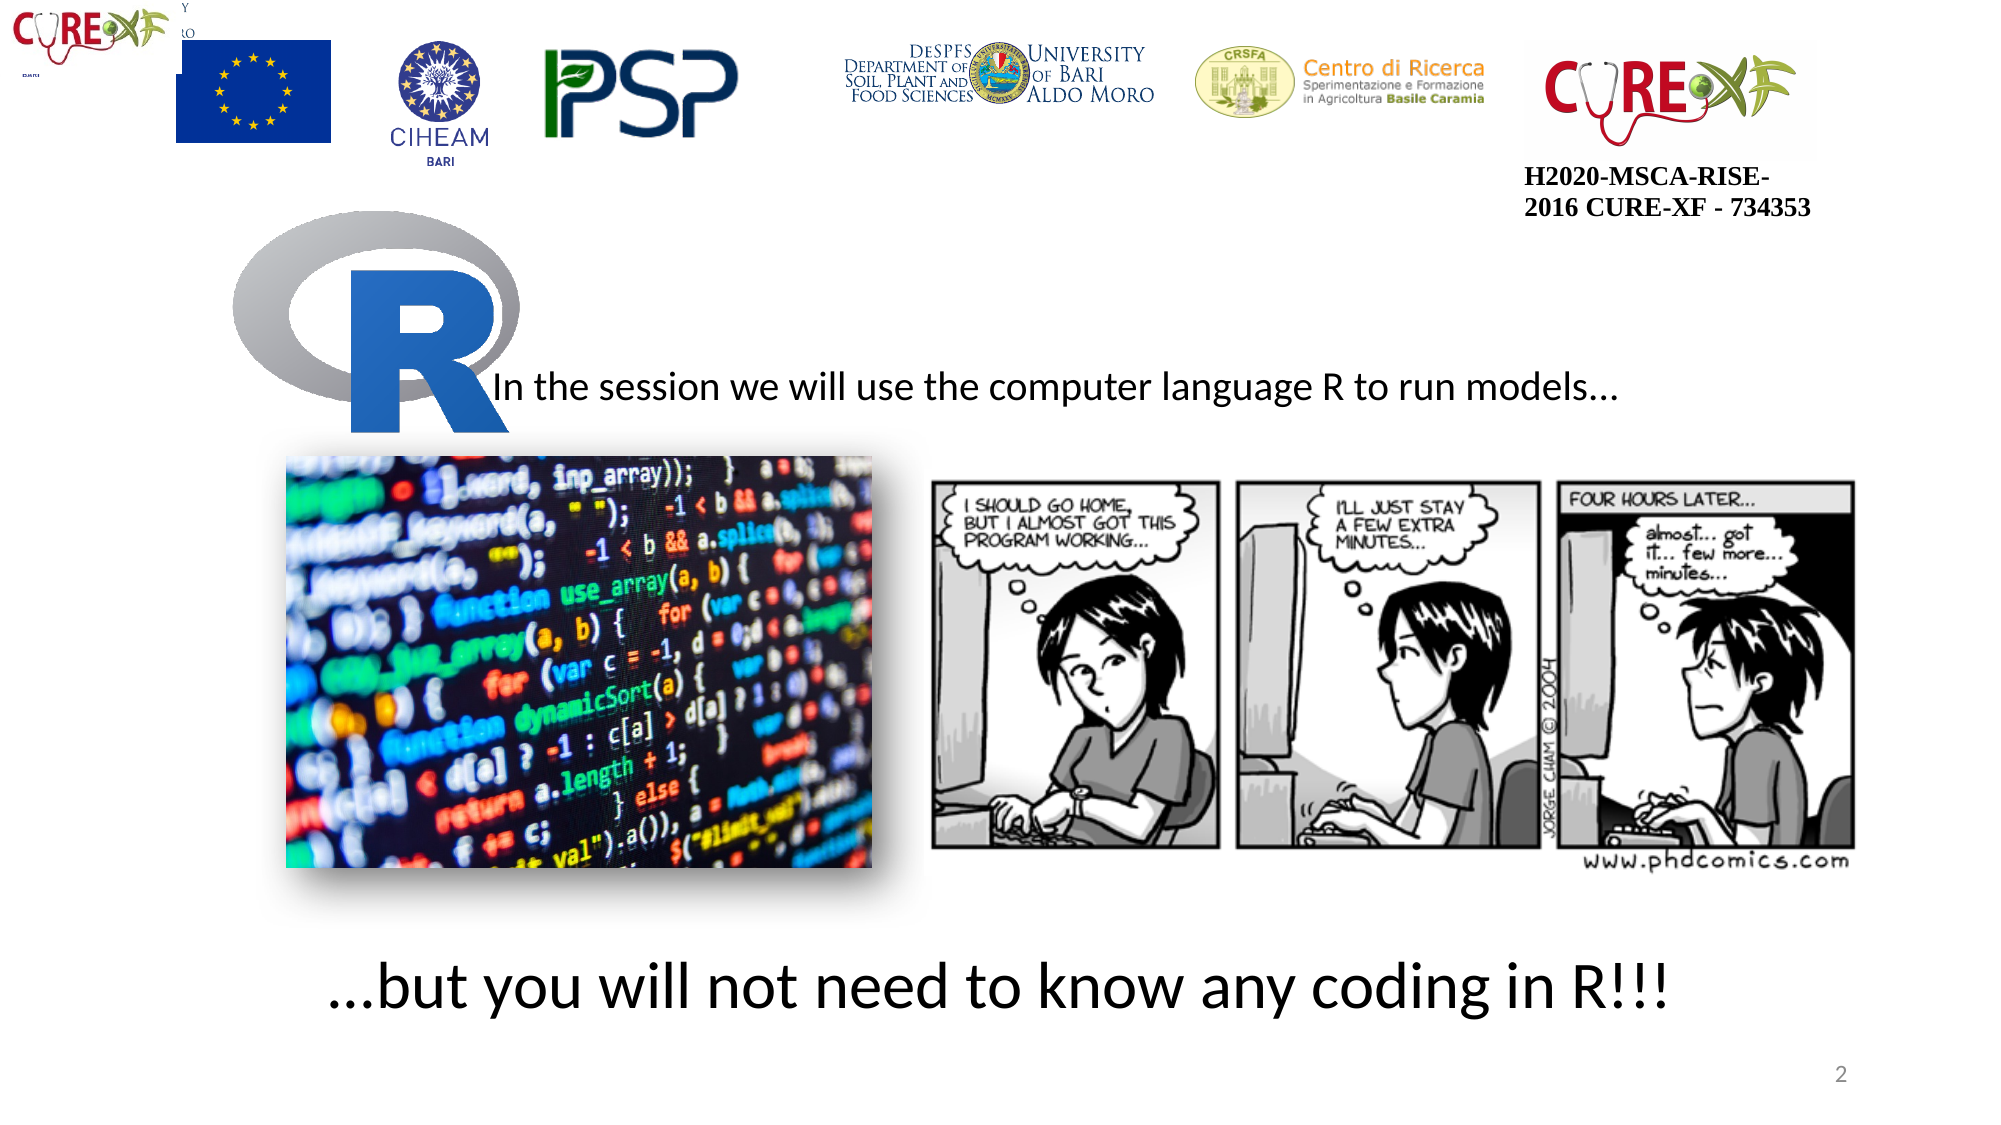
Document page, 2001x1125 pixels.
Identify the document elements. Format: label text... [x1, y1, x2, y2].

picture [232, 209, 520, 433]
picture [924, 469, 1863, 876]
text_box ...but you will not need to know any coding in R!!! [249, 934, 1750, 1031]
picture [286, 455, 872, 868]
slide_number 2 [1412, 1042, 1863, 1103]
picture [0, 0, 182, 77]
title In the session we will use the computer language R to run models... [520, 321, 1638, 418]
